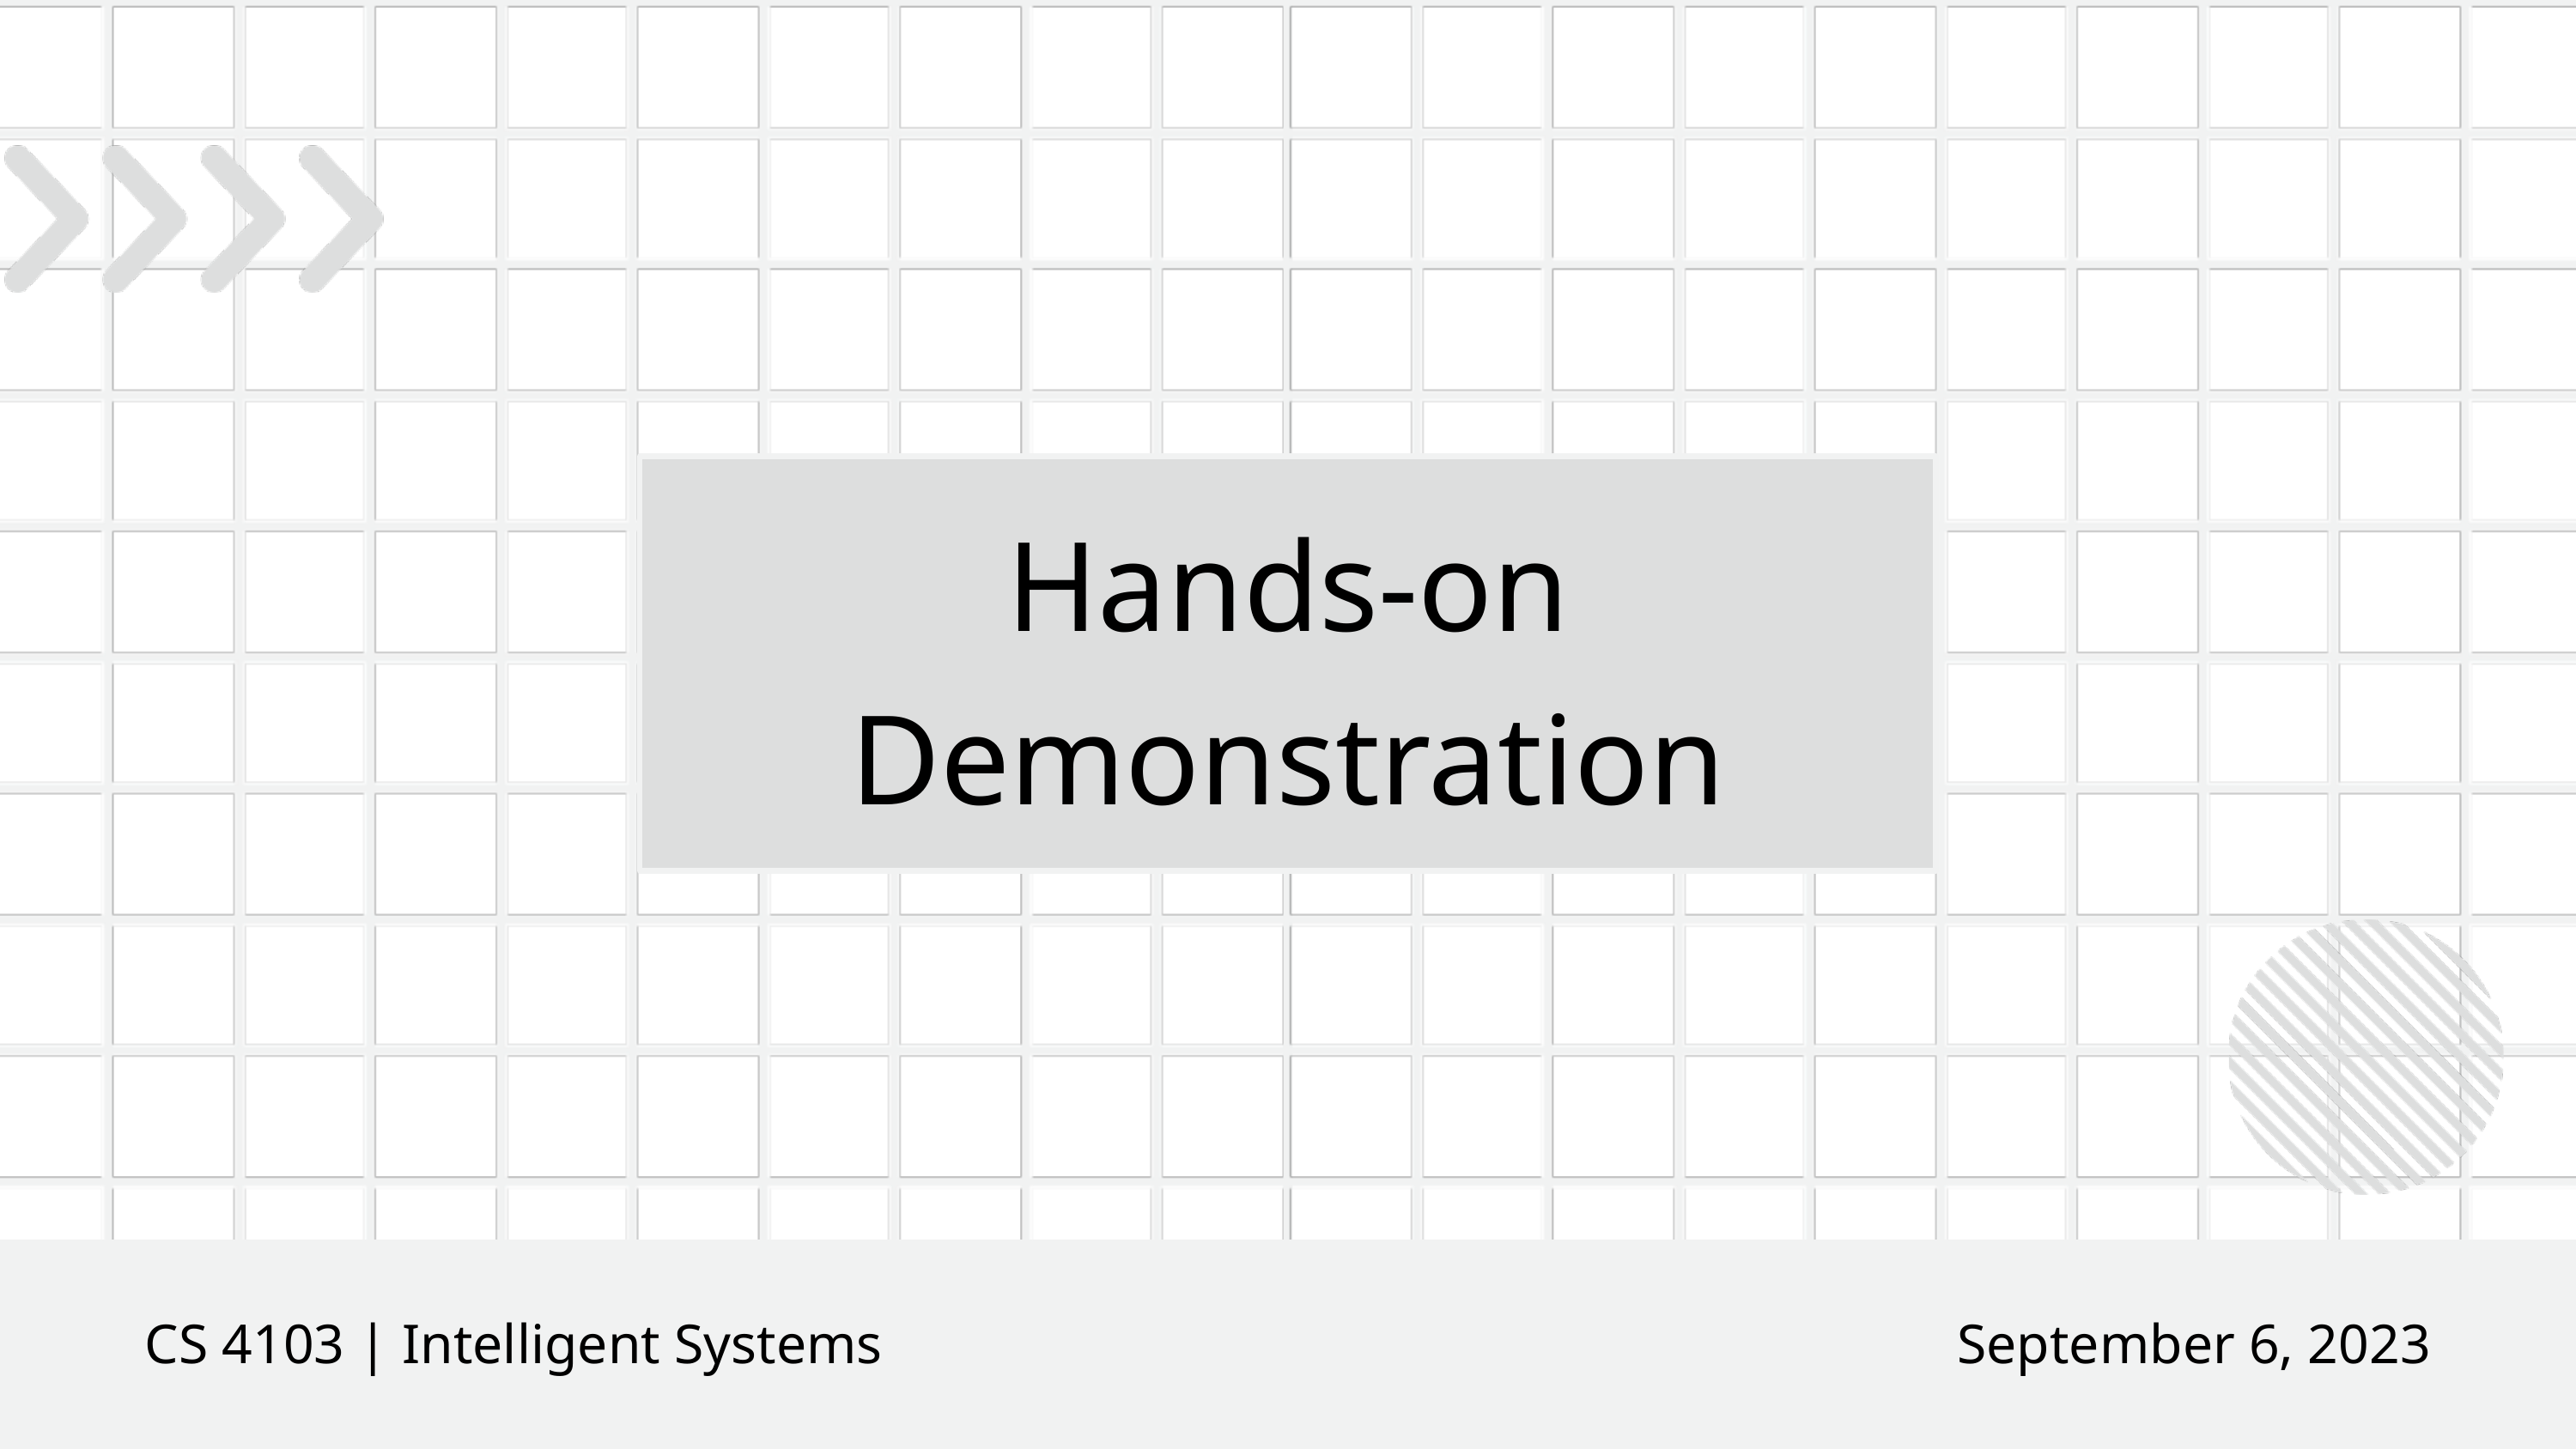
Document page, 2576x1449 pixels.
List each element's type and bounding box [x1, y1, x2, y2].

text_box [640, 456, 1936, 871]
text_box [0, 0, 2576, 1236]
text_box [0, 1239, 2576, 1449]
